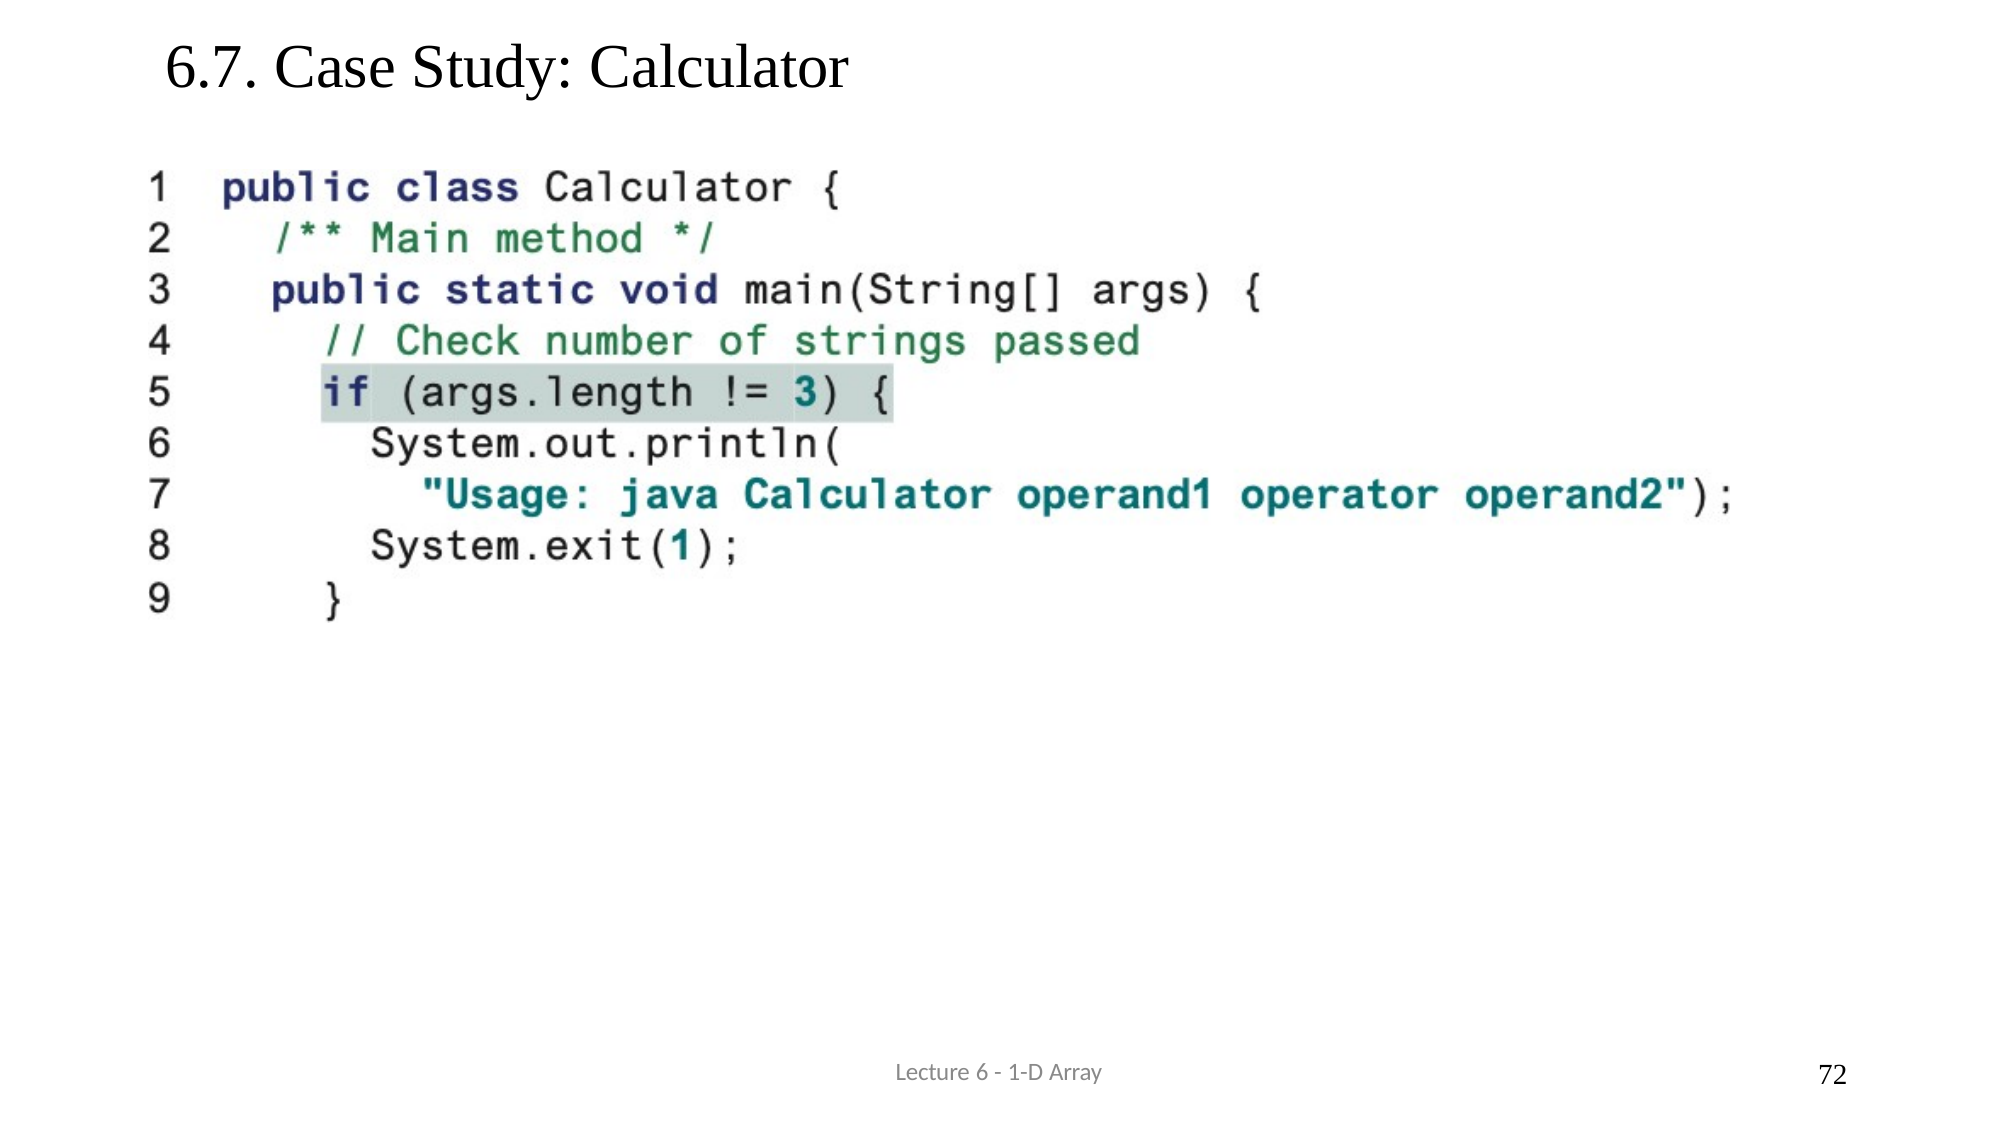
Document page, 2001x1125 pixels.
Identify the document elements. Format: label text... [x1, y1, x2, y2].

footer Lecture 6 - 1-D Array [893, 1054, 1107, 1125]
slide_number 33 [1811, 1056, 1856, 1125]
picture [148, 169, 1731, 623]
title 6.7. Case Study: Calculator [162, 23, 854, 167]
